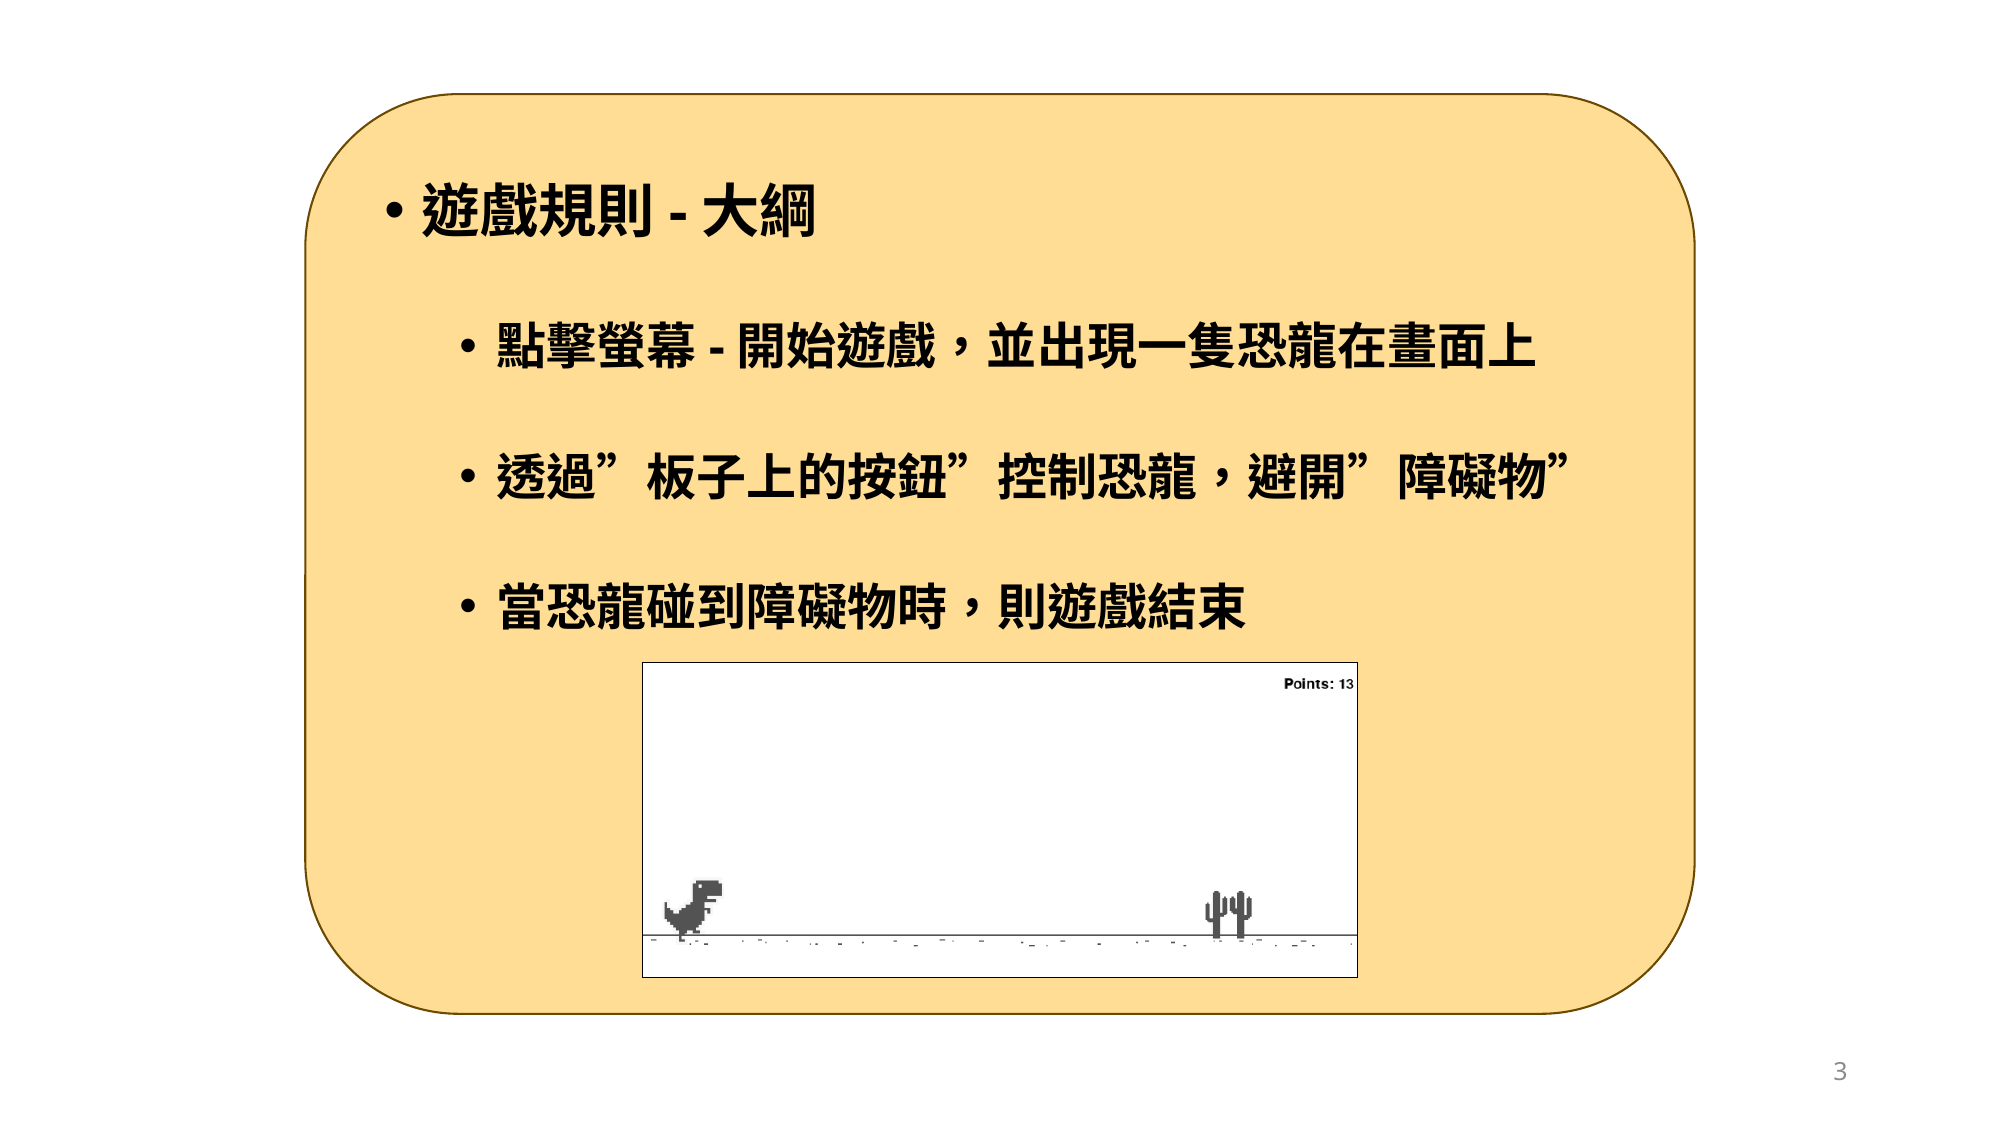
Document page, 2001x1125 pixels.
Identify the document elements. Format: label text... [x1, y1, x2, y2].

slide_number 3 [1412, 1042, 1863, 1103]
picture [642, 662, 1358, 978]
text_box 遊戲規則-大綱 點擊螢幕-開始遊戲，並出現一隻恐龍在畫面上 透過”板子上的按鈕”控制恐龍，避開”障礙物” 當恐龍碰到障礙物時，則遊戲結束 [369, 132, 1631, 964]
text_box [304, 93, 1696, 1015]
